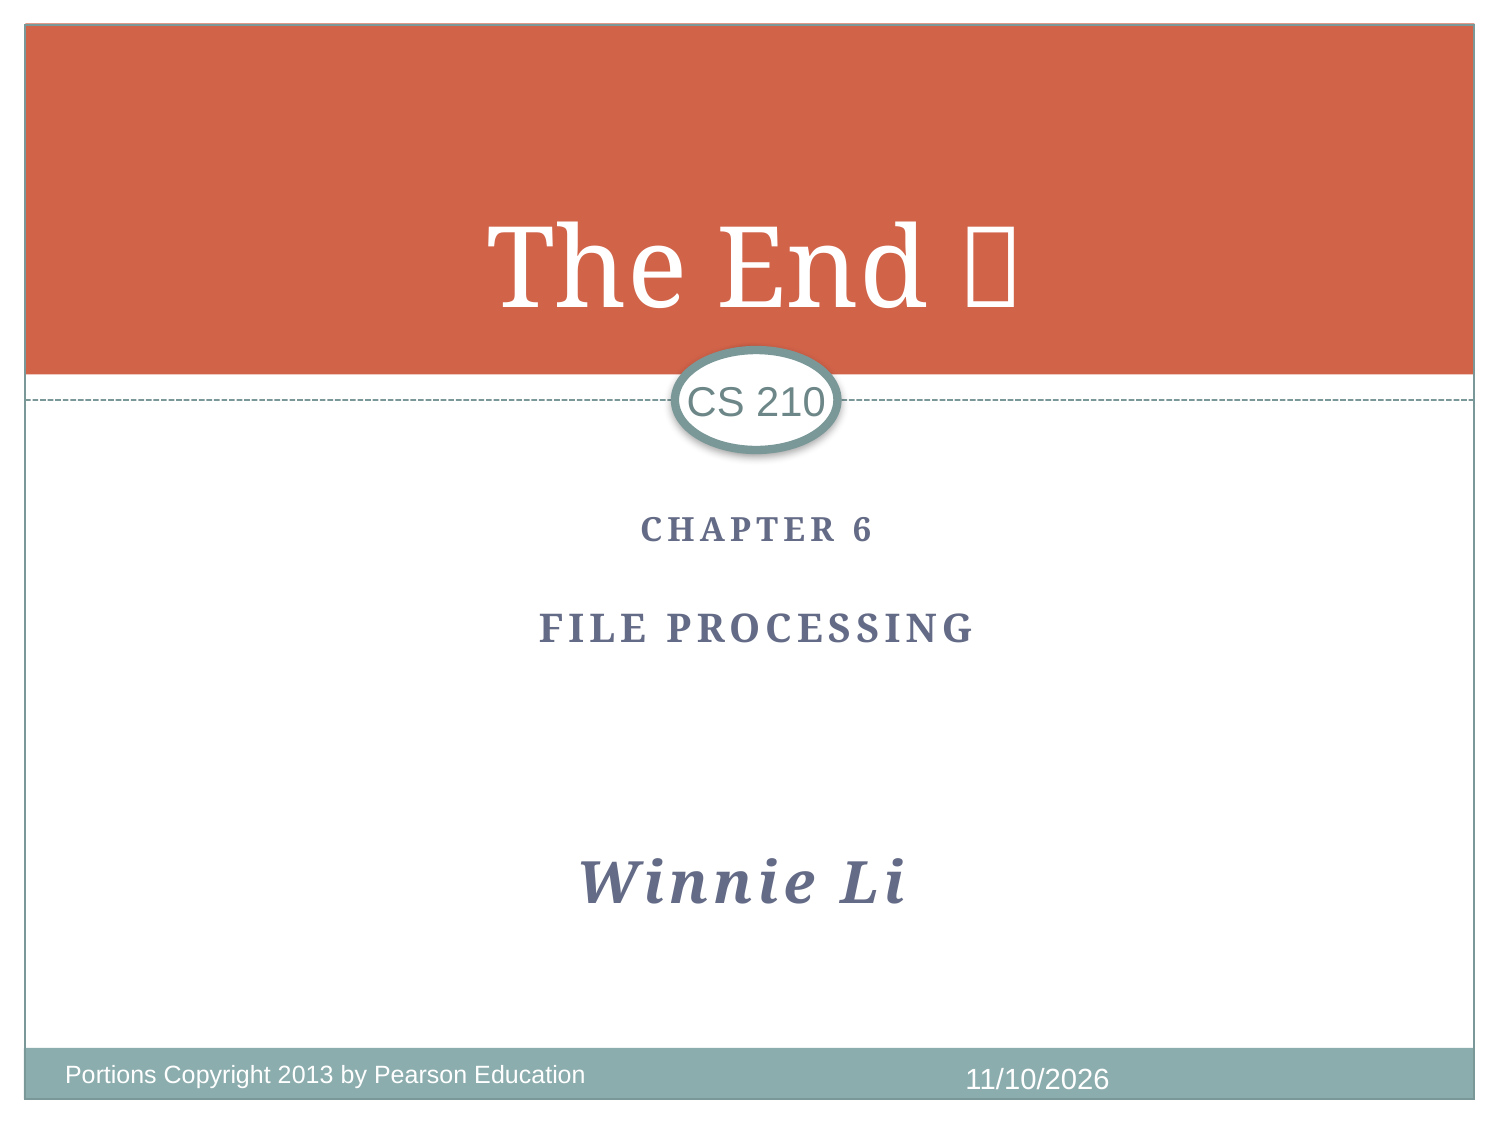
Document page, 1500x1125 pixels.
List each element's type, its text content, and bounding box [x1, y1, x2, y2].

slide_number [875, 1052, 1125, 1113]
slide_number CS 210 [675, 362, 838, 438]
footer Portions Copyright 2013 by Pearson Education [50, 1051, 625, 1112]
title The End  [118, 87, 1394, 338]
list CHAPTER 6 FILE PROCESSING [224, 500, 1288, 775]
text_box Winnie Li [218, 837, 1282, 963]
